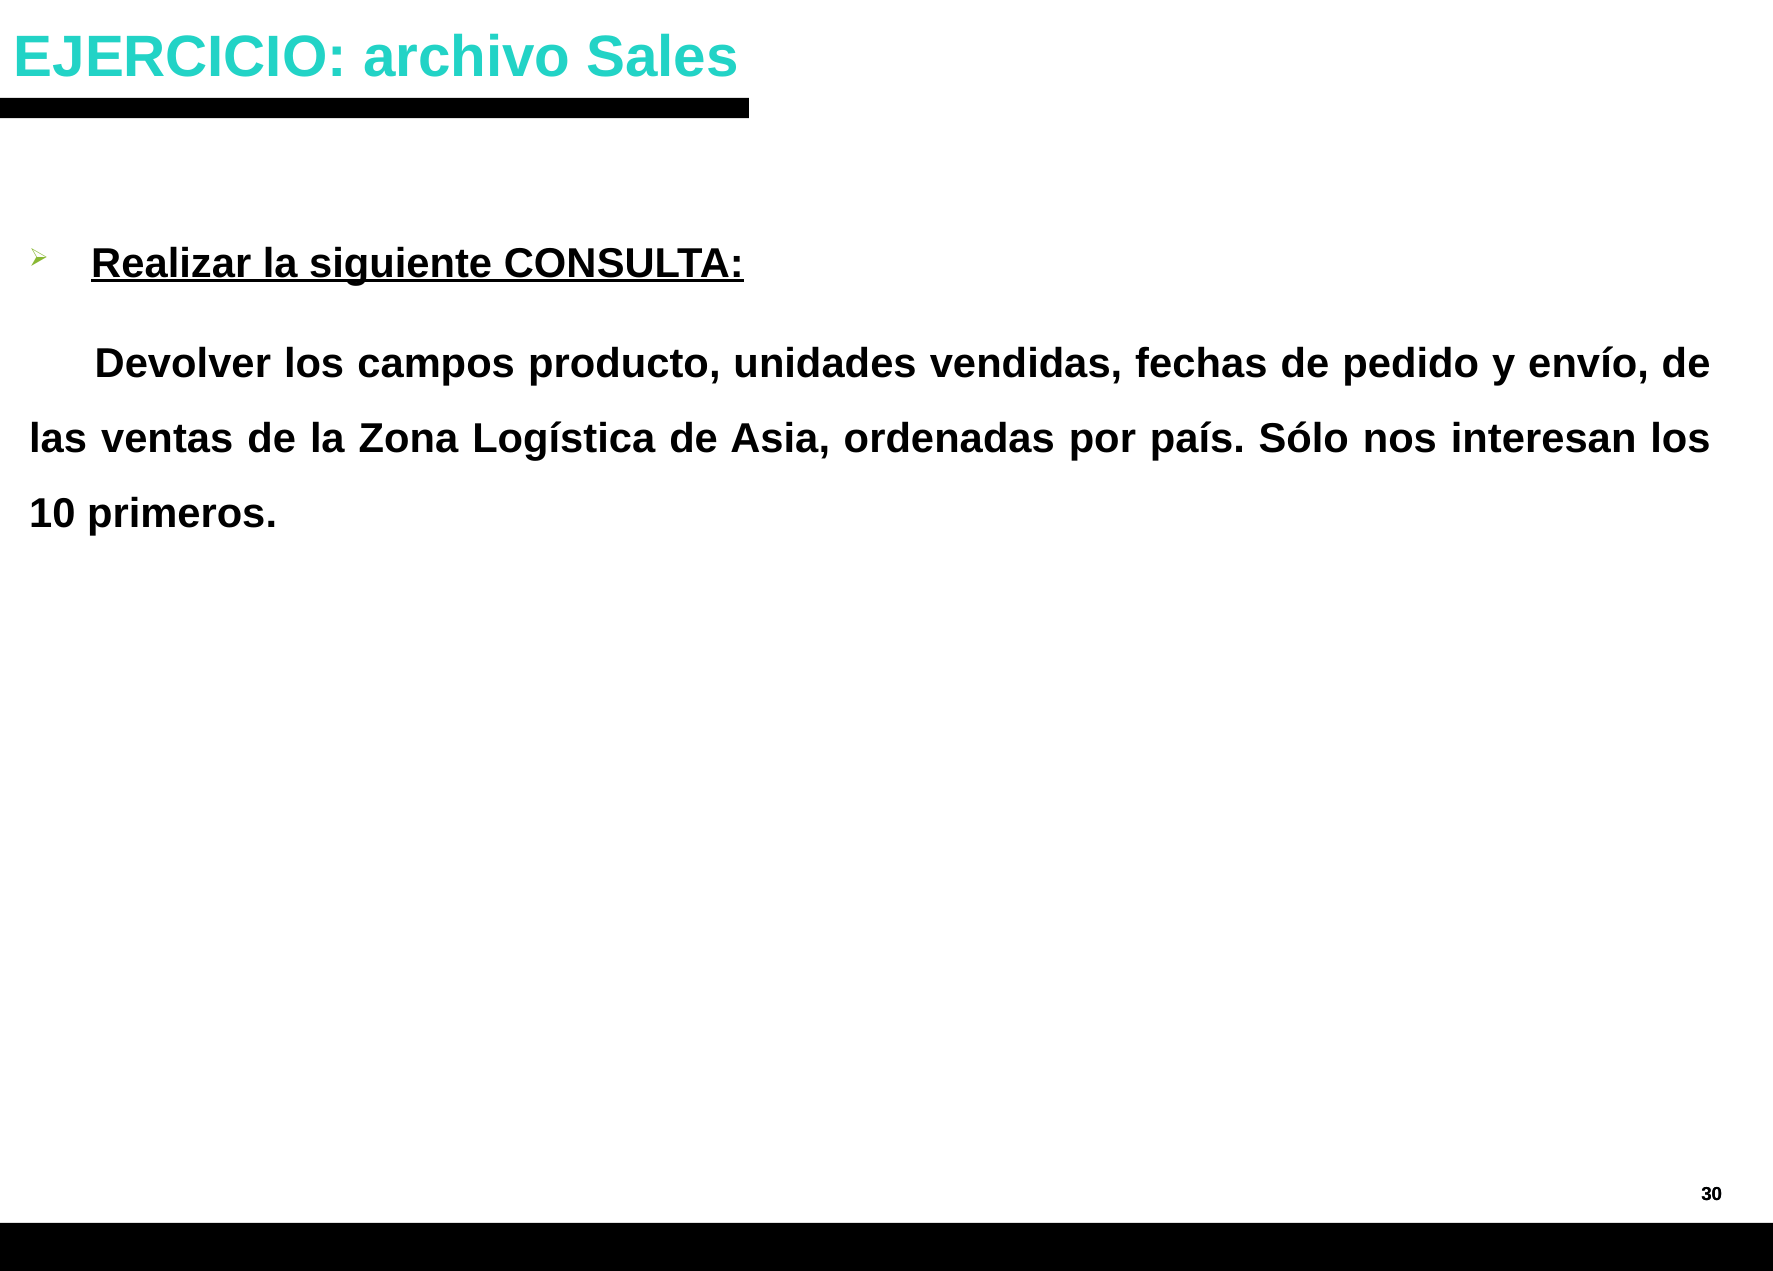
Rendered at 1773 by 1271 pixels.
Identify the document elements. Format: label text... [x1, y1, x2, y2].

title EJERCICIO: archivo Sales [0, 10, 348, 96]
text_box 30 [1686, 1162, 1756, 1223]
text_box [0, 96, 751, 120]
text_box Realizar la siguiente CONSULTA: Devolver los campos producto, unidades vendidas, fechas de pedido y envío, de las ventas de la Zona Logística de Asia, ordenadas por país. Sólo nos interesan los 10 primeros. [11, 203, 1727, 645]
title EJERCICIO: archivo Sales [499, 10, 1756, 111]
text_box [348, 0, 499, 96]
